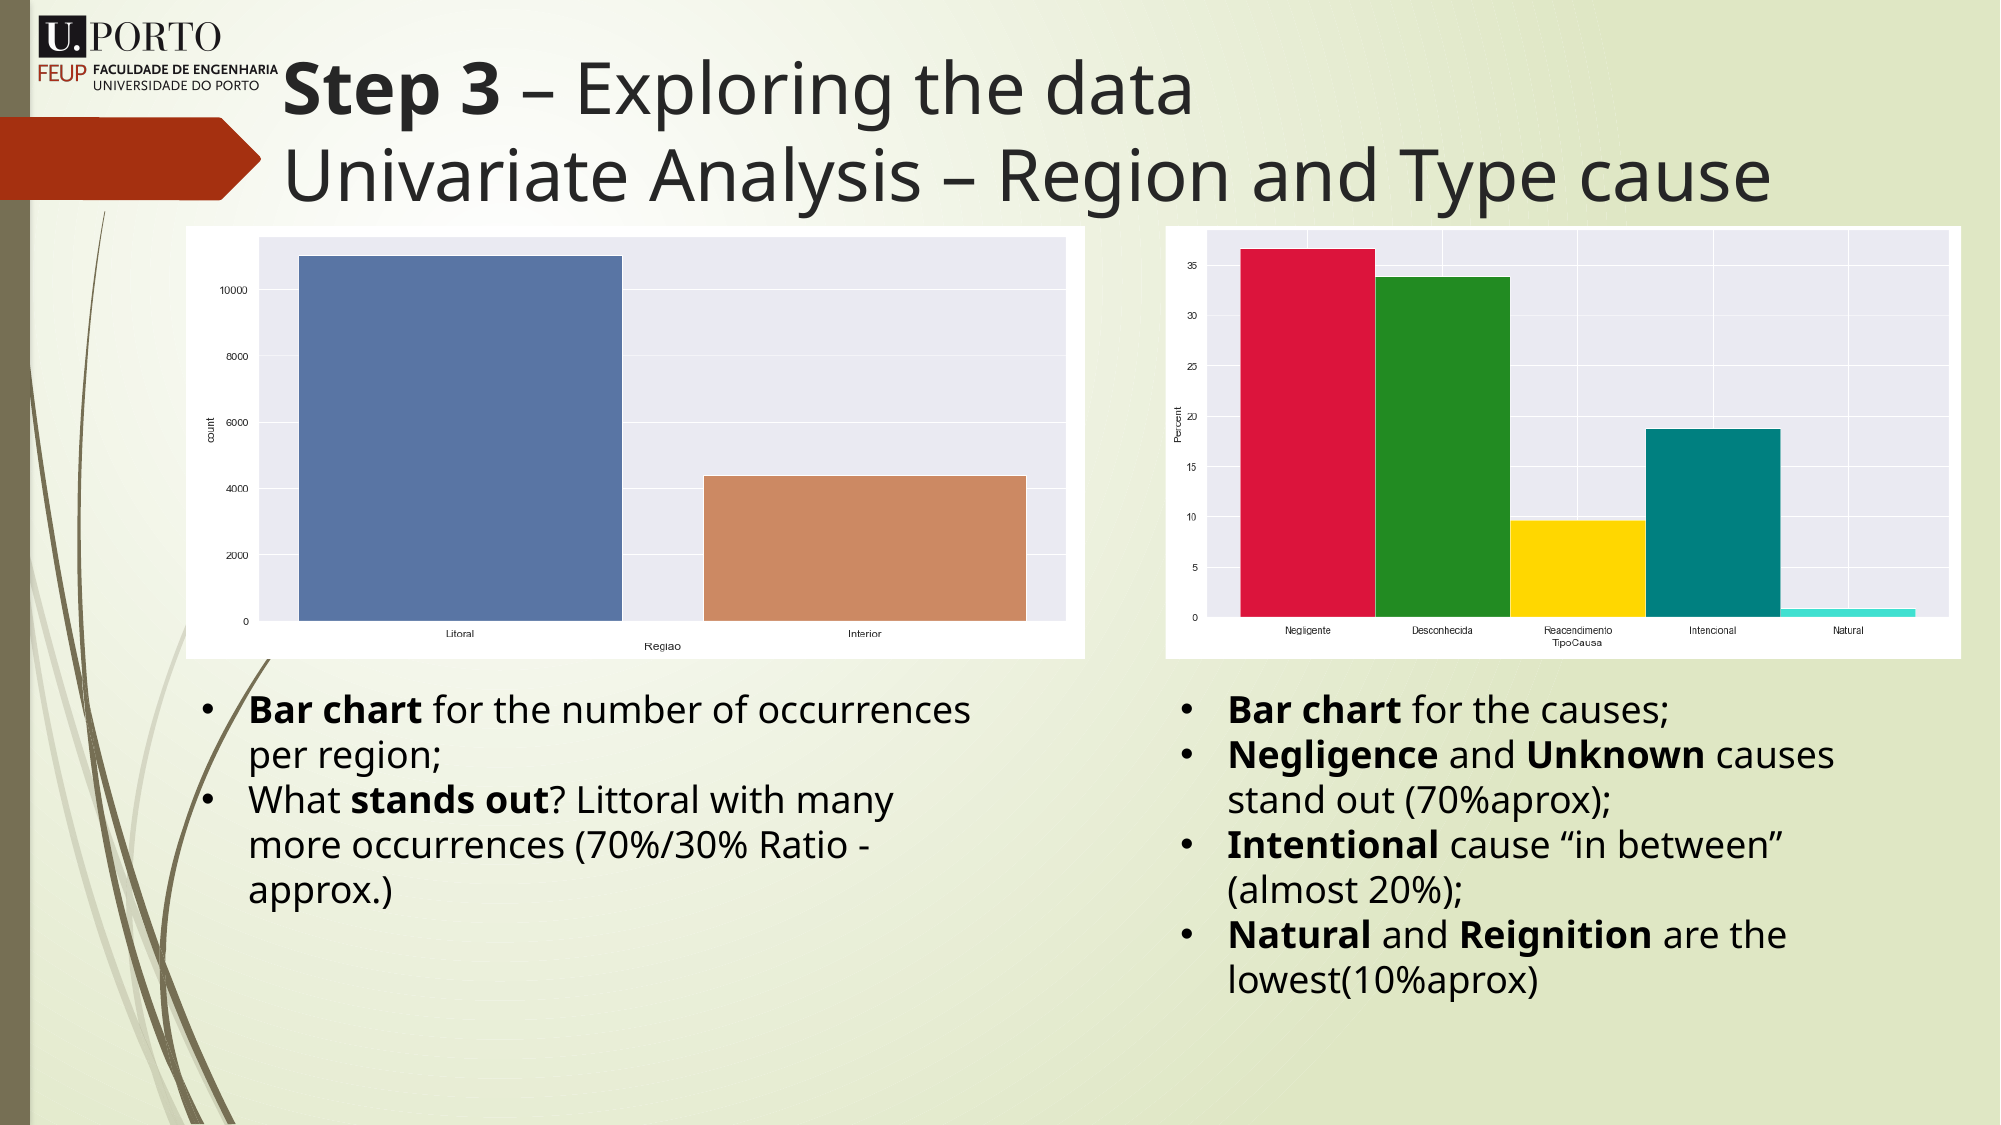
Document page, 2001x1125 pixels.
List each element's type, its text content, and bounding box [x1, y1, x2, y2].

picture [1165, 226, 1962, 659]
text_box Bar chart for the causes; Negligence and Unknown causes stand out (70%aprox); Intentional cause “in between” (almost 20%); Natural and Reignition are the lowest(10%aprox) [1165, 678, 1902, 1008]
picture [186, 226, 1085, 659]
picture [33, 11, 284, 94]
text_box Bar chart for the number of occurrences per region; What stands out? Littoral with many more occurrences (70%/30% Ratio - approx.) [186, 678, 994, 918]
text_box Step 3 – Exploring the data Univariate Analysis – Region and Type cause [267, 35, 1843, 246]
